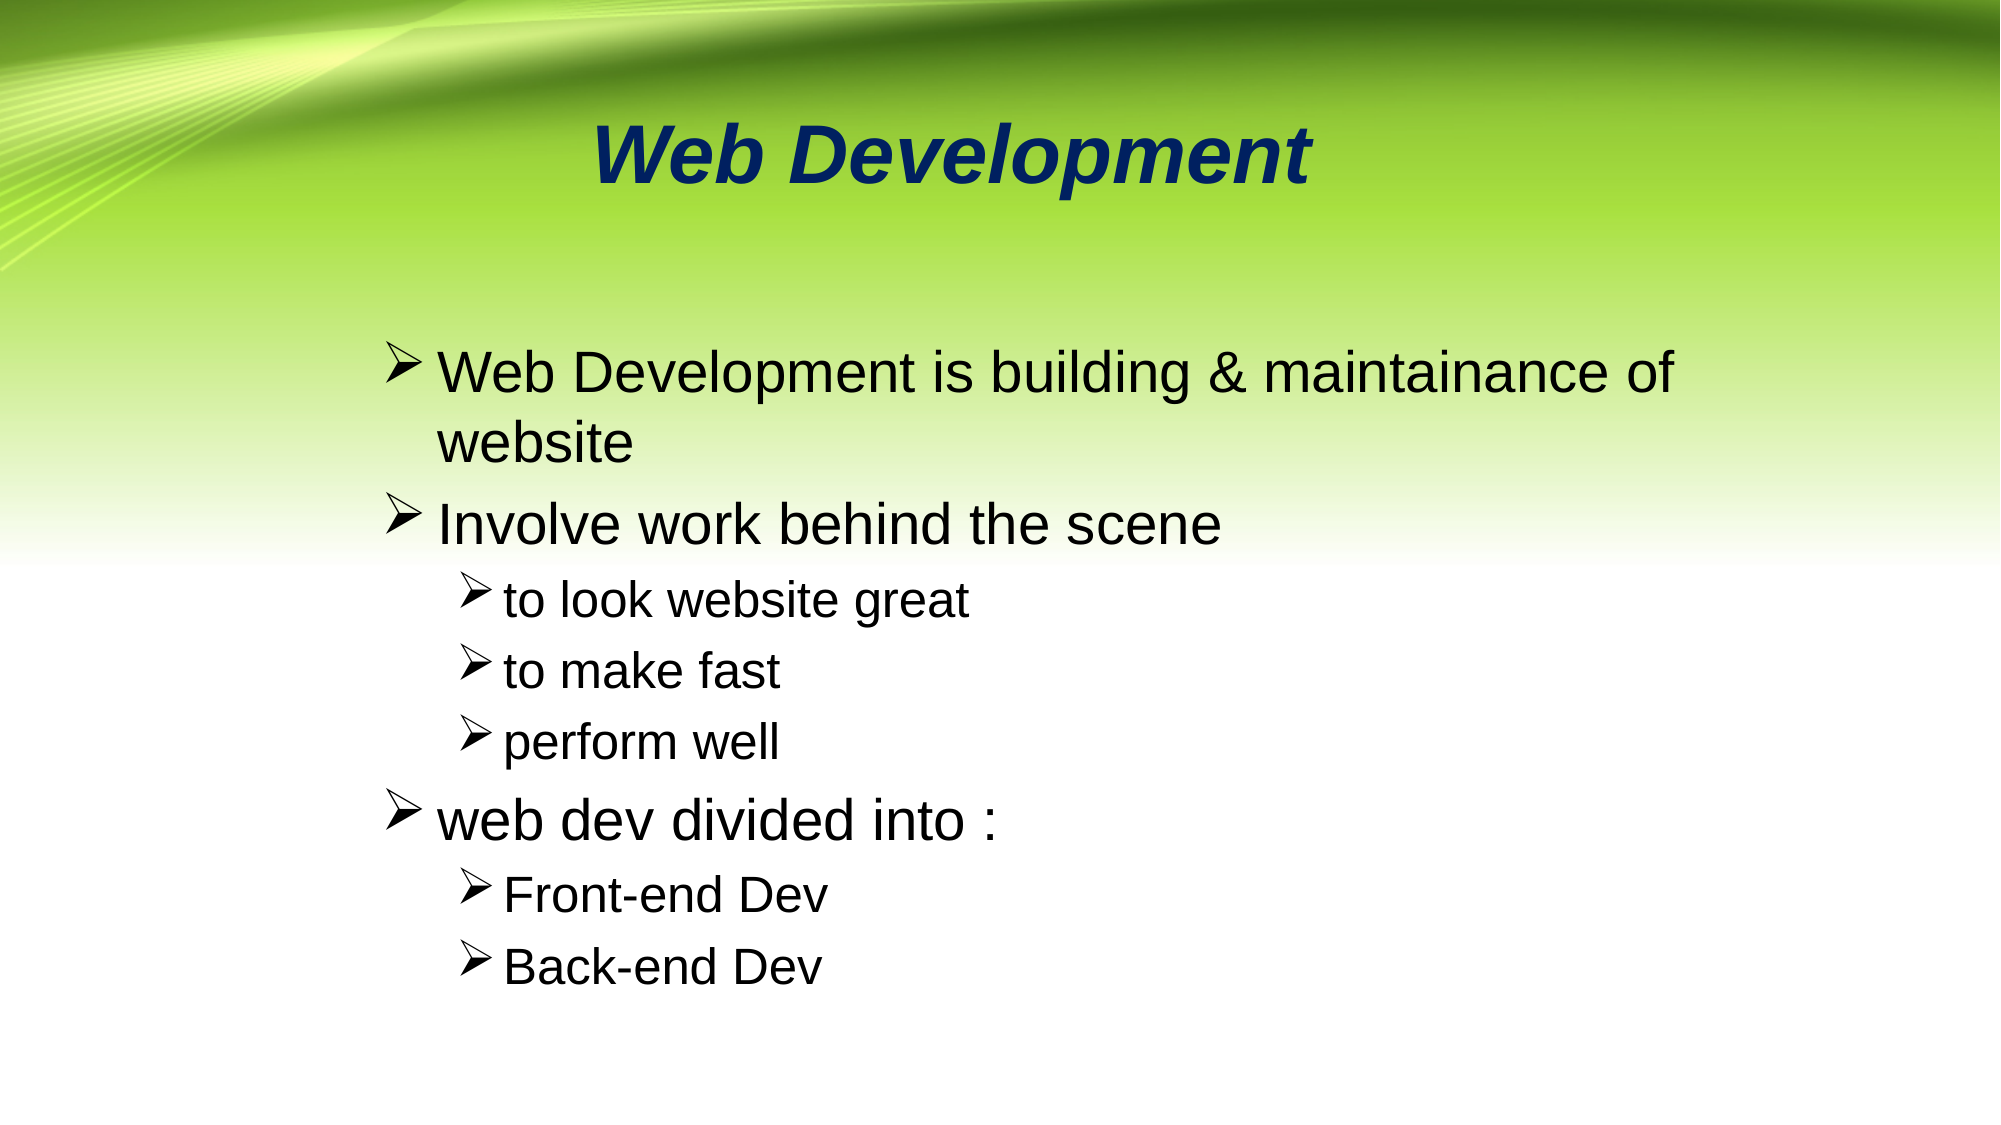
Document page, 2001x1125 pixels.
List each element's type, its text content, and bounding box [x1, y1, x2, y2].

title Web Development [99, 30, 1901, 269]
list Web Development is building & maintainance of website Involve work behind the scene to look website great to make fast perform well web dev divided into : Front-end Dev Back-end Dev [366, 326, 1901, 1006]
picture [0, 0, 2000, 1125]
